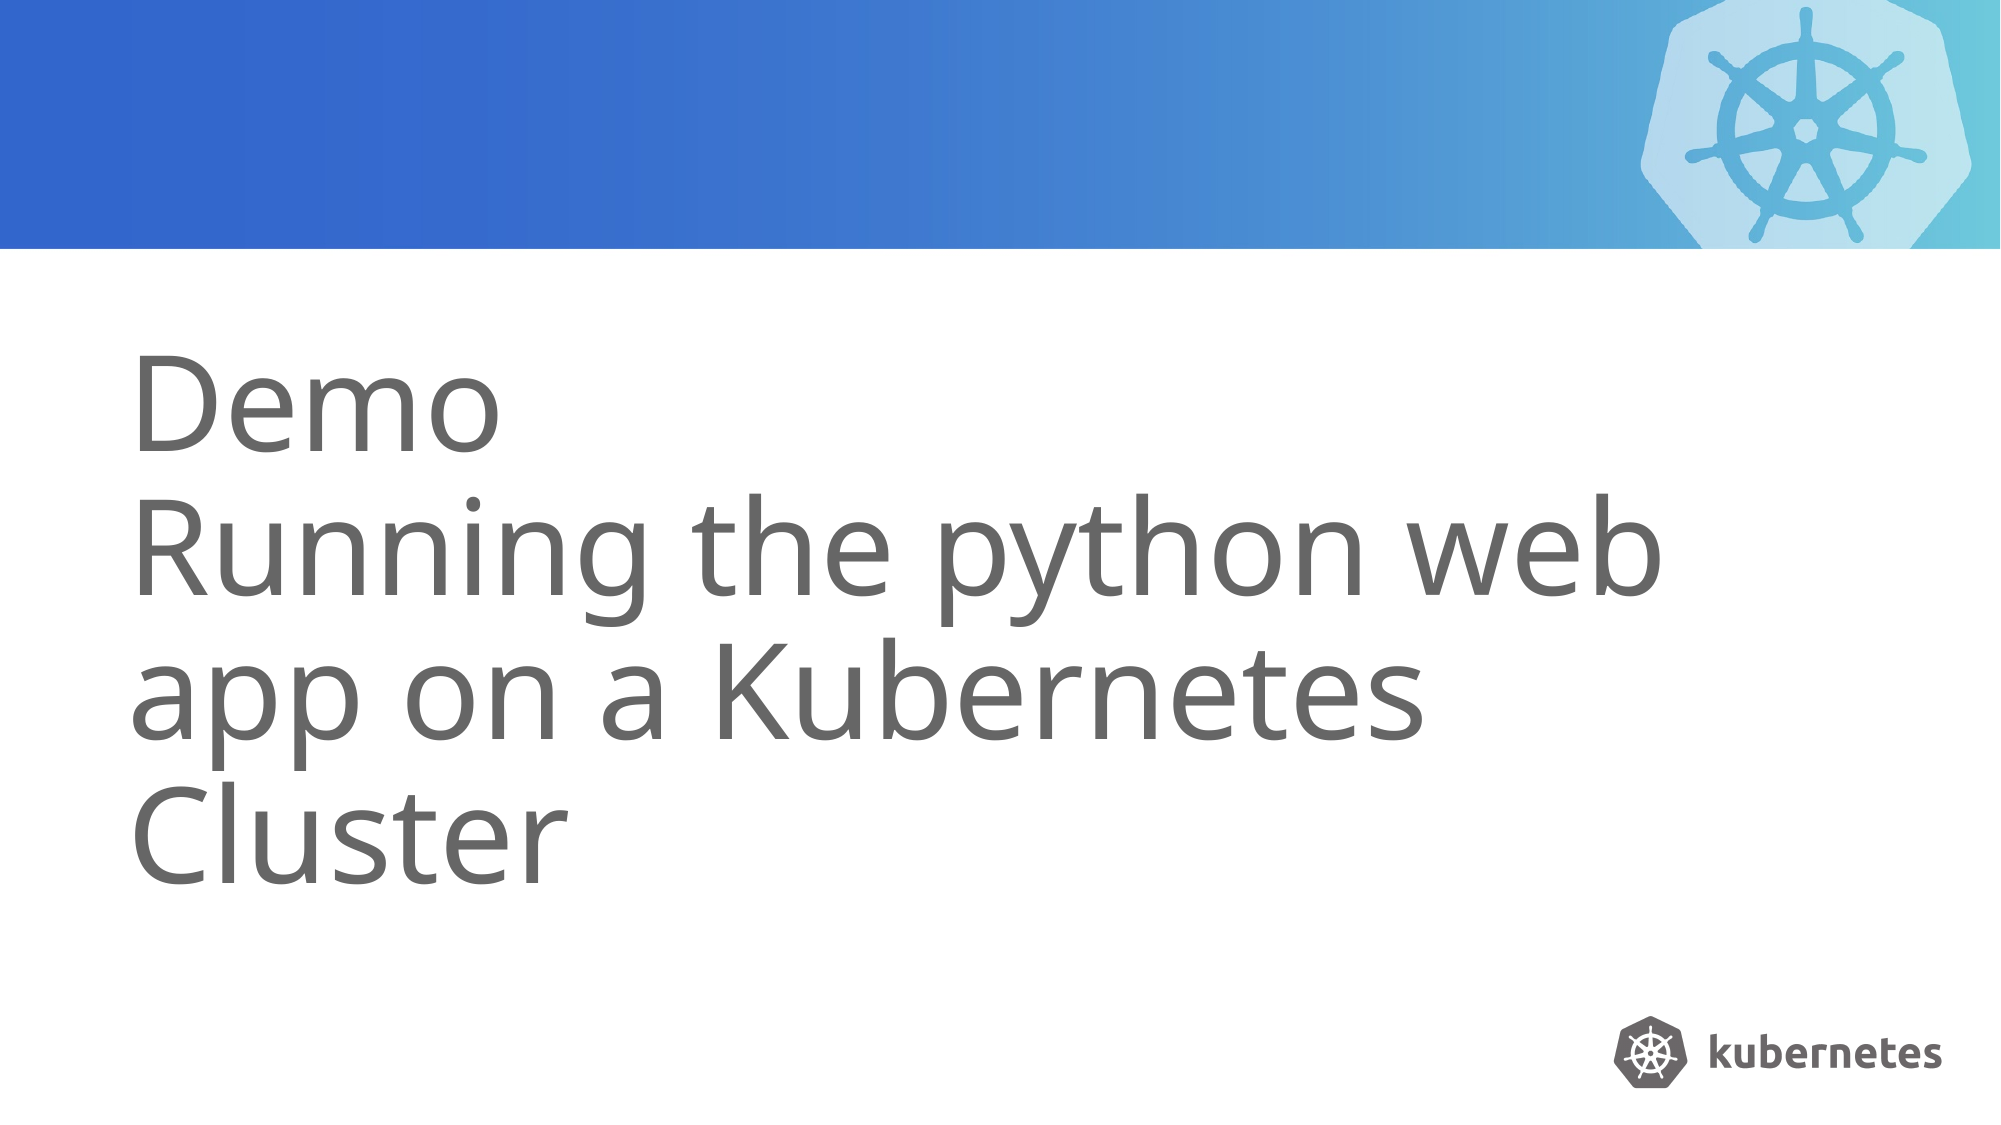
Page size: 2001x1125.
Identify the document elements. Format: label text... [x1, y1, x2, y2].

picture [0, 0, 2001, 1125]
title Demo Running the python web app on a Kubernetes Cluster [107, 427, 1885, 821]
